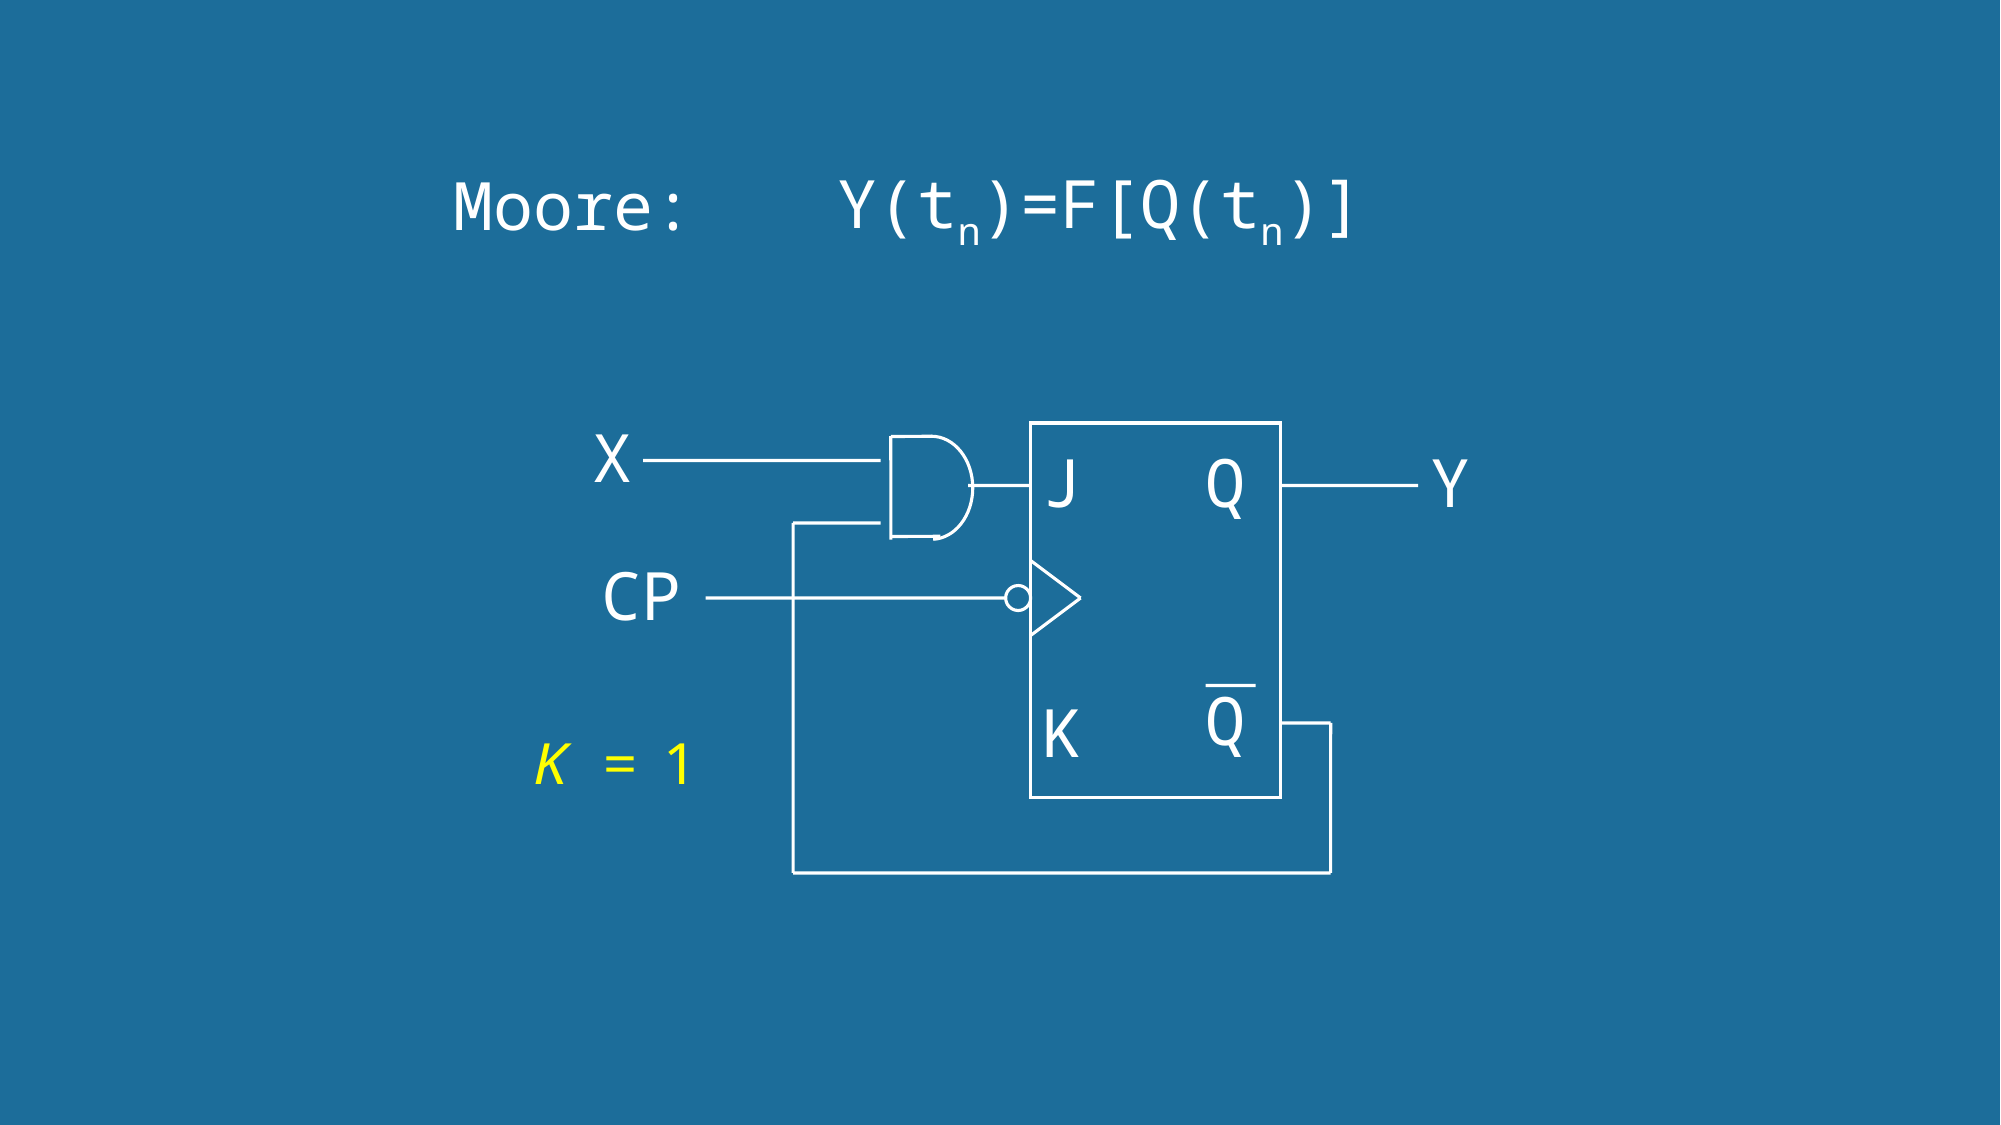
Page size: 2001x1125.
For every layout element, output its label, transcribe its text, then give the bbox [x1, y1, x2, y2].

text_box Moore: [439, 156, 709, 252]
text_box Y(tn)=F[Q(tn)] [822, 154, 1839, 261]
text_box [527, 408, 1482, 874]
